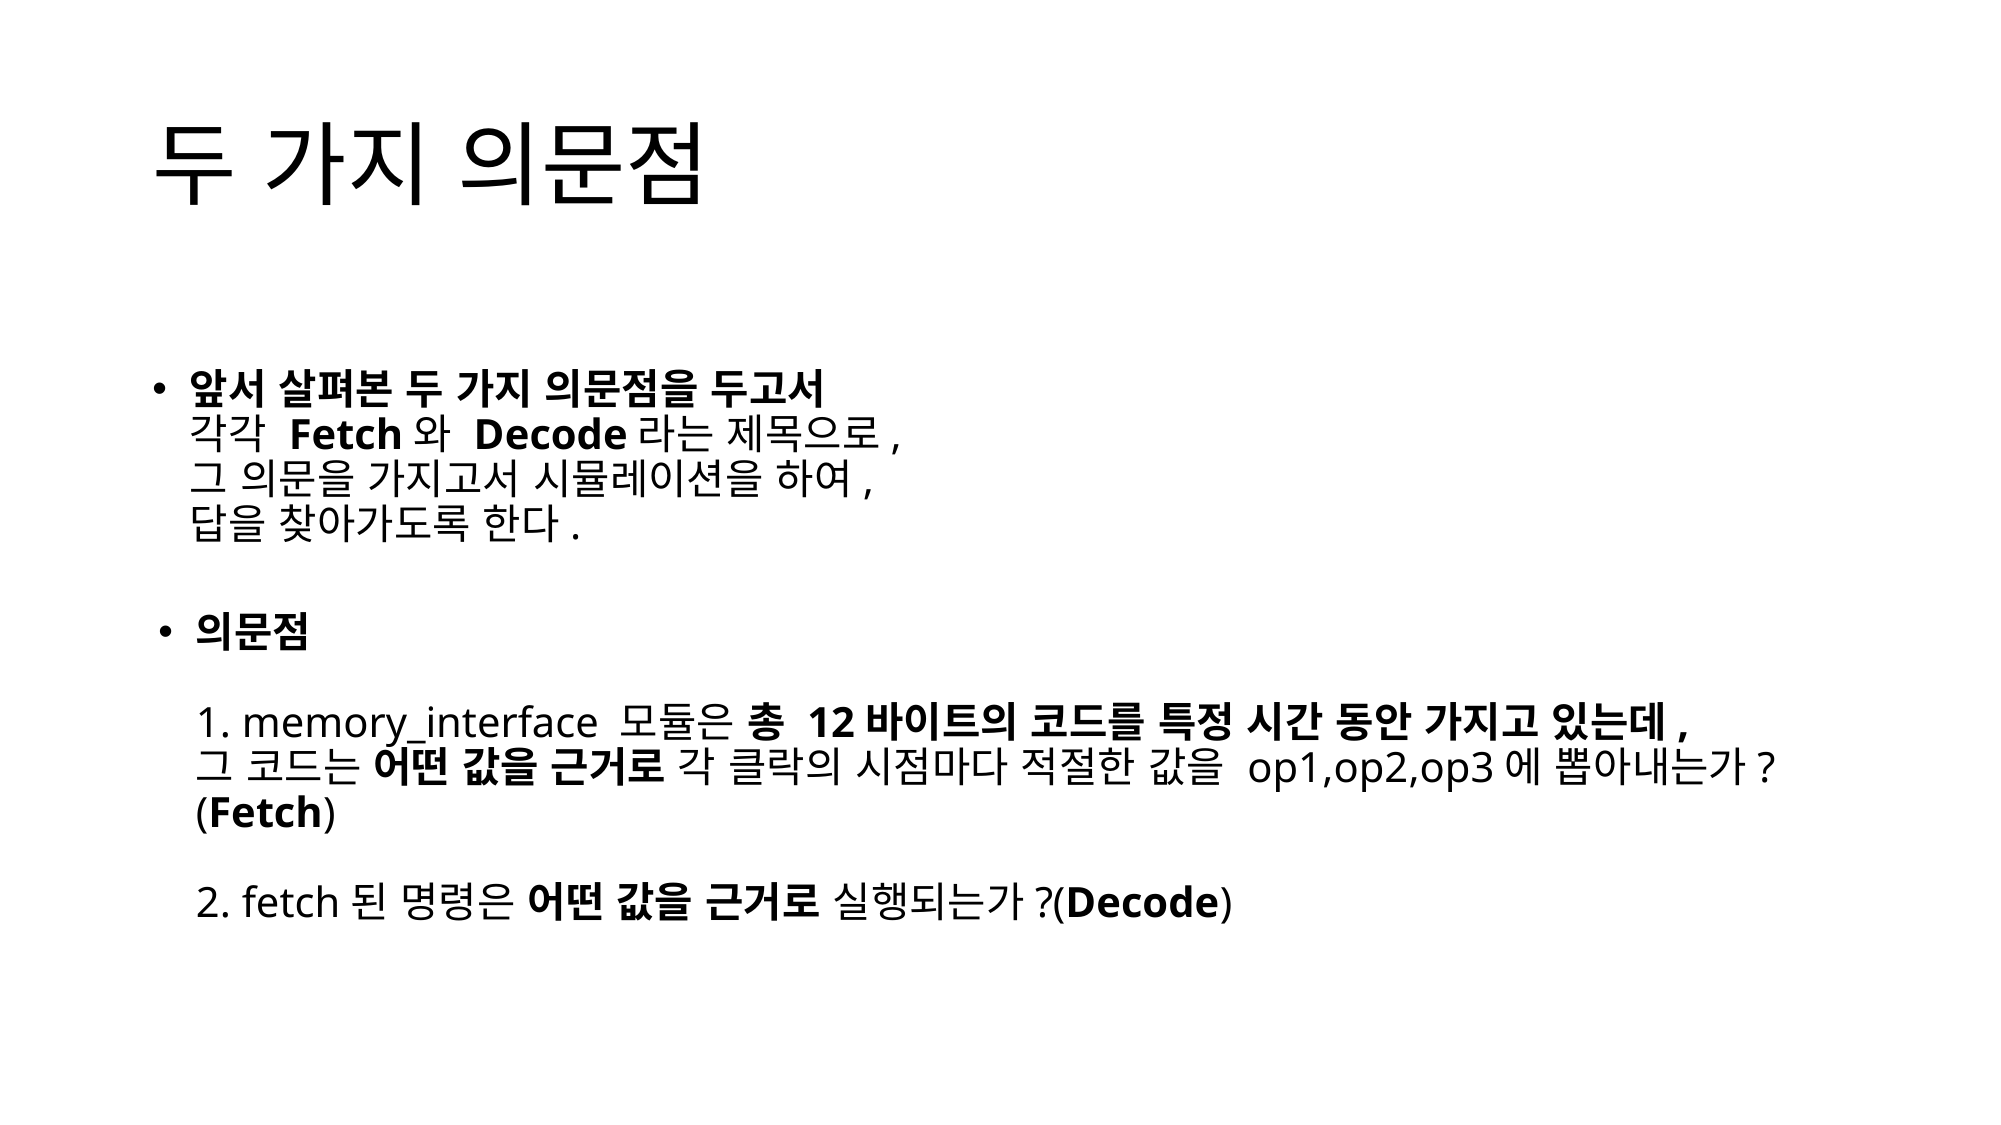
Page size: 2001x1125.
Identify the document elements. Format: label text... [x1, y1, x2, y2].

list 앞서 살펴본 두 가지 의문점을 두고서 각각 Fetch와 Decode라는 제목으로, 그 의문을 가지고서 시뮬레이션을 하여, 답을 찾아가도록 한다. [137, 289, 1568, 606]
list 의문점 1. memory_interface 모듈은 총 12바이트의 코드를 특정 시간 동안 가지고 있는데, 그 코드는 어떤 값을 근거로 각 클락의 시점마다 적절한 값을 op1,op2,op3에 뽑아내는가? (Fetch) 2. fetch된 명령은 어떤 값을 근거로 실행되는가?(Decode) [143, 603, 1869, 973]
title 두 가지 의문점 [137, 59, 1863, 278]
